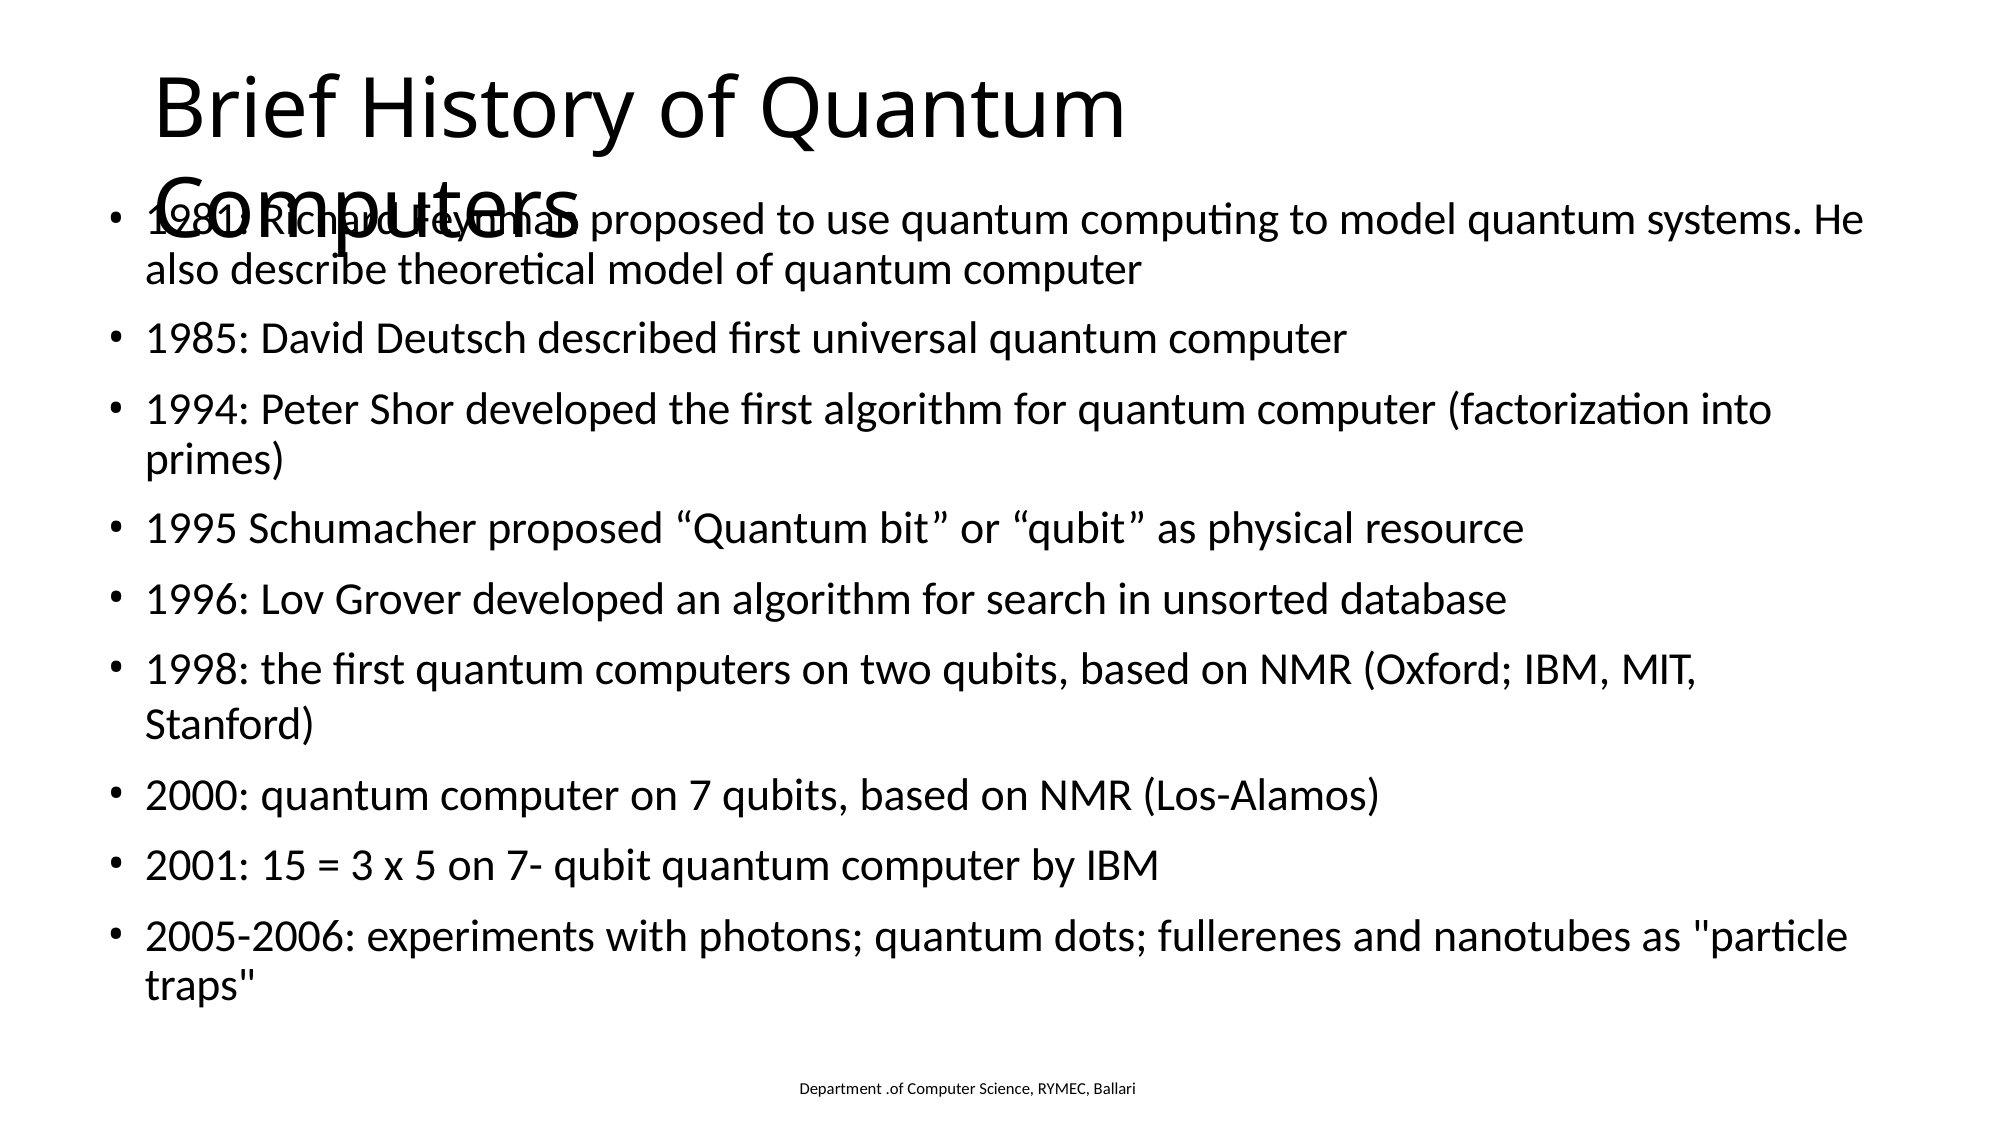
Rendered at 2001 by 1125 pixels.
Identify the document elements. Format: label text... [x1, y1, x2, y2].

title Brief History of Quantum Computers [150, 52, 1355, 186]
text_box Department .of Computer Science, RYMEC, Ballari [784, 1070, 1292, 1125]
text_box 1981: Richard Feynman proposed to use quantum computing to model quantum systems. He also describe theoretical model of quantum computer 1985: David Deutsch described first universal quantum computer 1994: Peter Shor developed the first algorithm for quantum computer (factorization into primes) 1995 Schumacher proposed “Quantum bit” or “qubit” as physical resource 1996: Lov Grover developed an algorithm for search in unsorted database 1998: the first quantum computers on two qubits, based on NMR (Oxford; IBM, MIT, Stanford) 2000: quantum computer on 7 qubits, based on NMR (Los-Alamos) 2001: 15 = 3 x 5 on 7- qubit quantum computer by IBM 2005-2006: experiments with photons; quantum dots; fullerenes and nanotubes as "particle traps" [105, 186, 1893, 1010]
